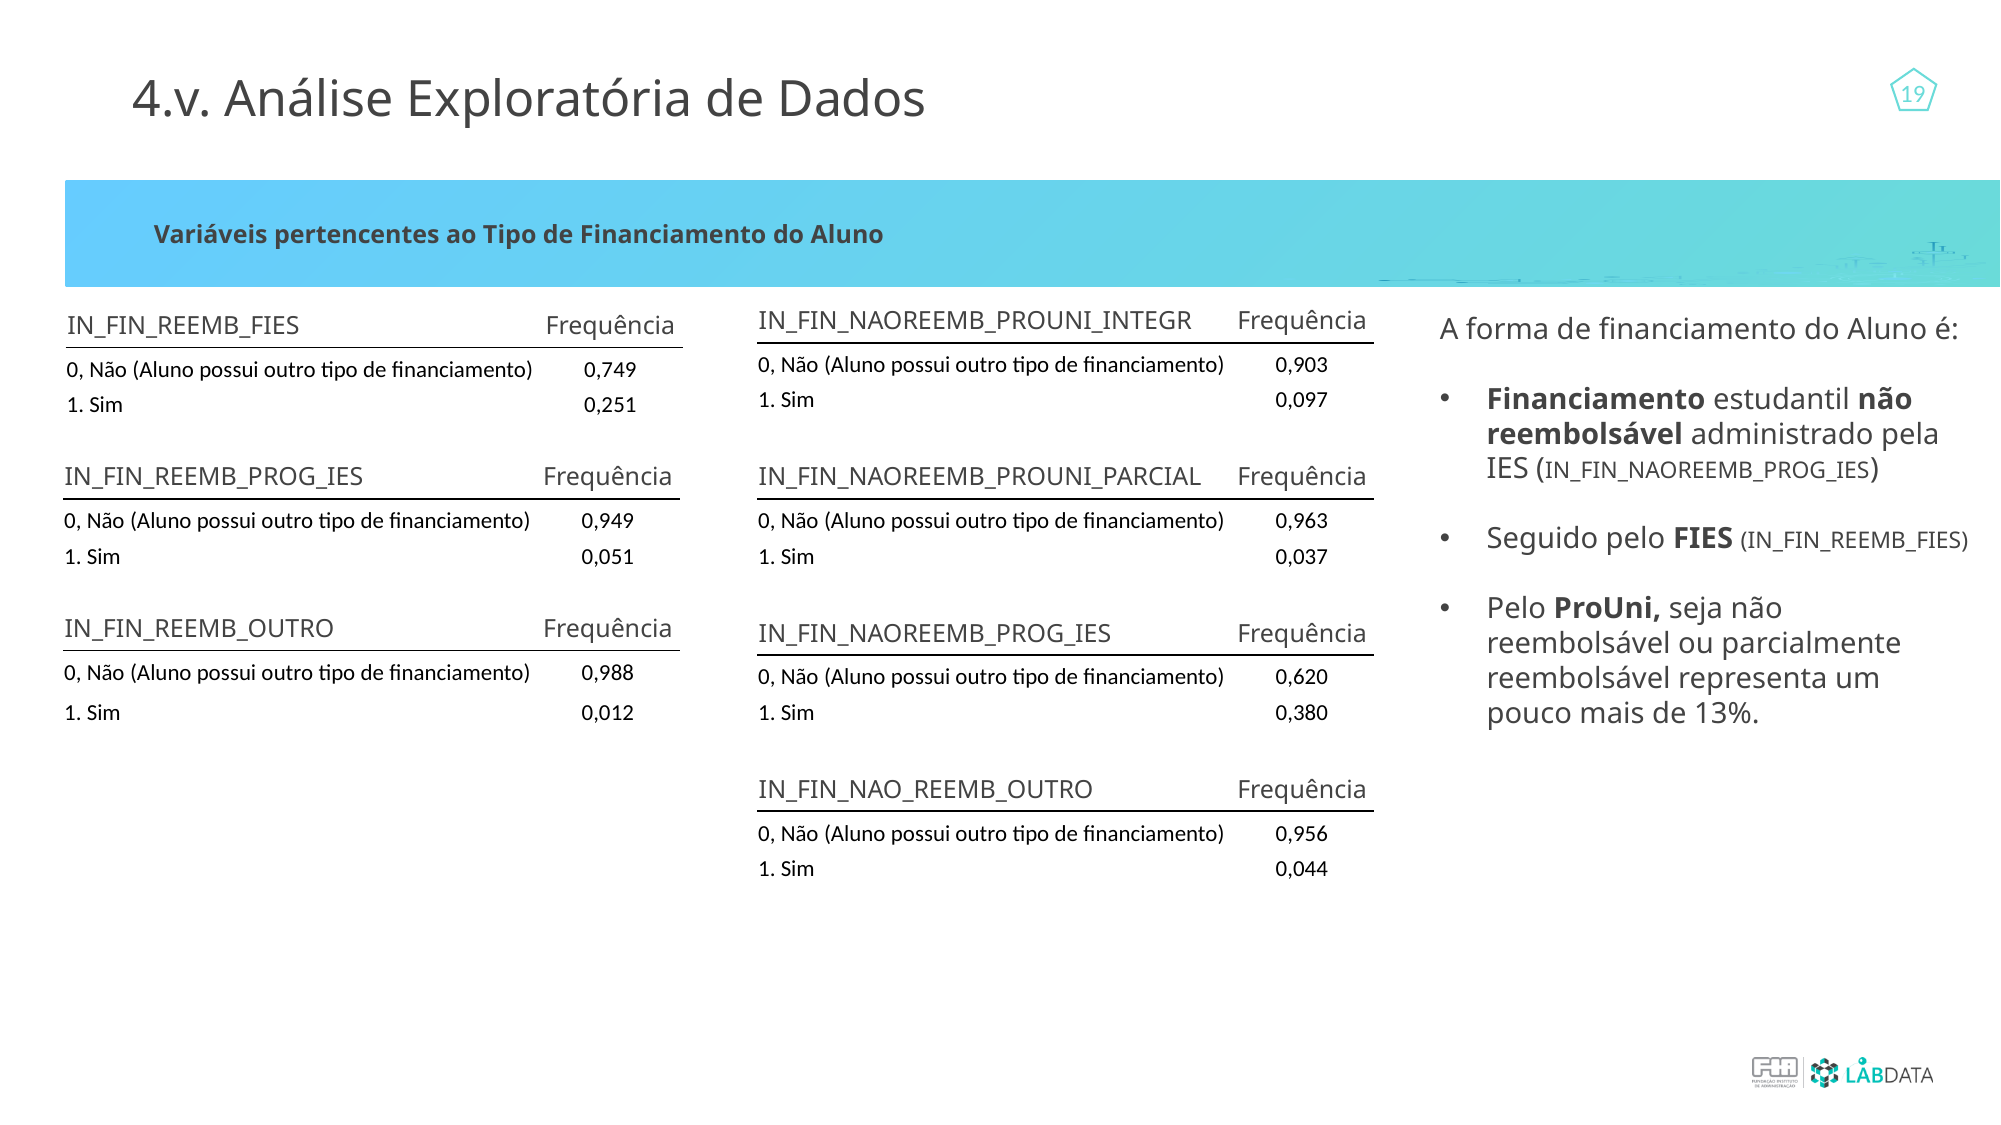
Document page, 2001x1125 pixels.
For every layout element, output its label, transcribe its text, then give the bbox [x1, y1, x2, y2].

table_cell 1. Sim [66, 383, 539, 418]
table_cell 0,380 [1230, 691, 1374, 726]
table_cell 0,620 [1230, 656, 1374, 691]
table_cell 0,012 [536, 686, 680, 726]
table_cell 0,956 [1230, 812, 1374, 847]
table_header Frequência [1230, 608, 1374, 654]
text_box 4.v. Análise Exploratória de Dados [65, 51, 1153, 169]
table_cell 1. Sim [63, 534, 536, 570]
table_cell 1. Sim [63, 686, 536, 726]
table_header Frequência [1230, 452, 1374, 498]
table_cell 0, Não (Aluno possui outro tipo de financiamento) [757, 812, 1230, 847]
table_header Frequência [536, 452, 680, 498]
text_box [65, 180, 2000, 287]
table_cell 0, Não (Aluno possui outro tipo de financiamento) [66, 348, 539, 383]
table_cell 0,749 [539, 348, 683, 383]
table_cell 0, Não (Aluno possui outro tipo de financiamento) [63, 500, 536, 534]
table_header IN_FIN_REEMB_PROG_IES [63, 452, 536, 498]
table_header Frequência [1230, 296, 1374, 342]
text_box [1890, 67, 1938, 112]
table_cell 0,988 [536, 651, 680, 686]
table_cell 0, Não (Aluno possui outro tipo de financiamento) [757, 344, 1230, 378]
table_header Frequência [1230, 764, 1374, 810]
table_header IN_FIN_NAOREEMB_PROG_IES [757, 608, 1230, 654]
table_cell 0, Não (Aluno possui outro tipo de financiamento) [757, 656, 1230, 691]
table_cell 0,051 [536, 534, 680, 570]
table_header IN_FIN_NAOREEMB_PROUNI_INTEGR [757, 296, 1230, 342]
table_cell 1. Sim [757, 534, 1230, 570]
table_cell 0,037 [1230, 534, 1374, 570]
table_header IN_FIN_NAOREEMB_PROUNI_PARCIAL [757, 452, 1230, 498]
table_header Frequência [539, 300, 683, 347]
table_cell 0,949 [536, 500, 680, 534]
table_cell 0,903 [1230, 344, 1374, 378]
table_cell 0, Não (Aluno possui outro tipo de financiamento) [63, 651, 536, 686]
table_header IN_FIN_NAO_REEMB_OUTRO [757, 764, 1230, 810]
table_cell 1. Sim [757, 847, 1230, 882]
table_cell 0, Não (Aluno possui outro tipo de financiamento) [757, 500, 1230, 534]
text_box A forma de financiamento do Aluno é: Financiamento estudantil não reembolsável administrado pela IES (IN_FIN_NAOREEMB_PROG_IES) Seguido pelo FIES (IN_FIN_REEMB_FIES) Pelo ProUni, seja não reembolsável ou parcialmente reembolsável representa um pouco mais de 13%. [1425, 302, 1986, 807]
table_cell 0,044 [1230, 847, 1374, 882]
table_header IN_FIN_REEMB_OUTRO [63, 603, 536, 650]
table_cell 1. Sim [757, 378, 1230, 414]
table_header IN_FIN_REEMB_FIES [66, 300, 539, 347]
table_cell 1. Sim [757, 691, 1230, 726]
table_cell 0,251 [539, 383, 683, 418]
table_cell 0,963 [1230, 500, 1374, 534]
picture [1739, 1049, 1937, 1096]
table_cell 0,097 [1230, 378, 1374, 414]
text_box 19 [1869, 62, 1941, 123]
table_header Frequência [536, 603, 680, 650]
